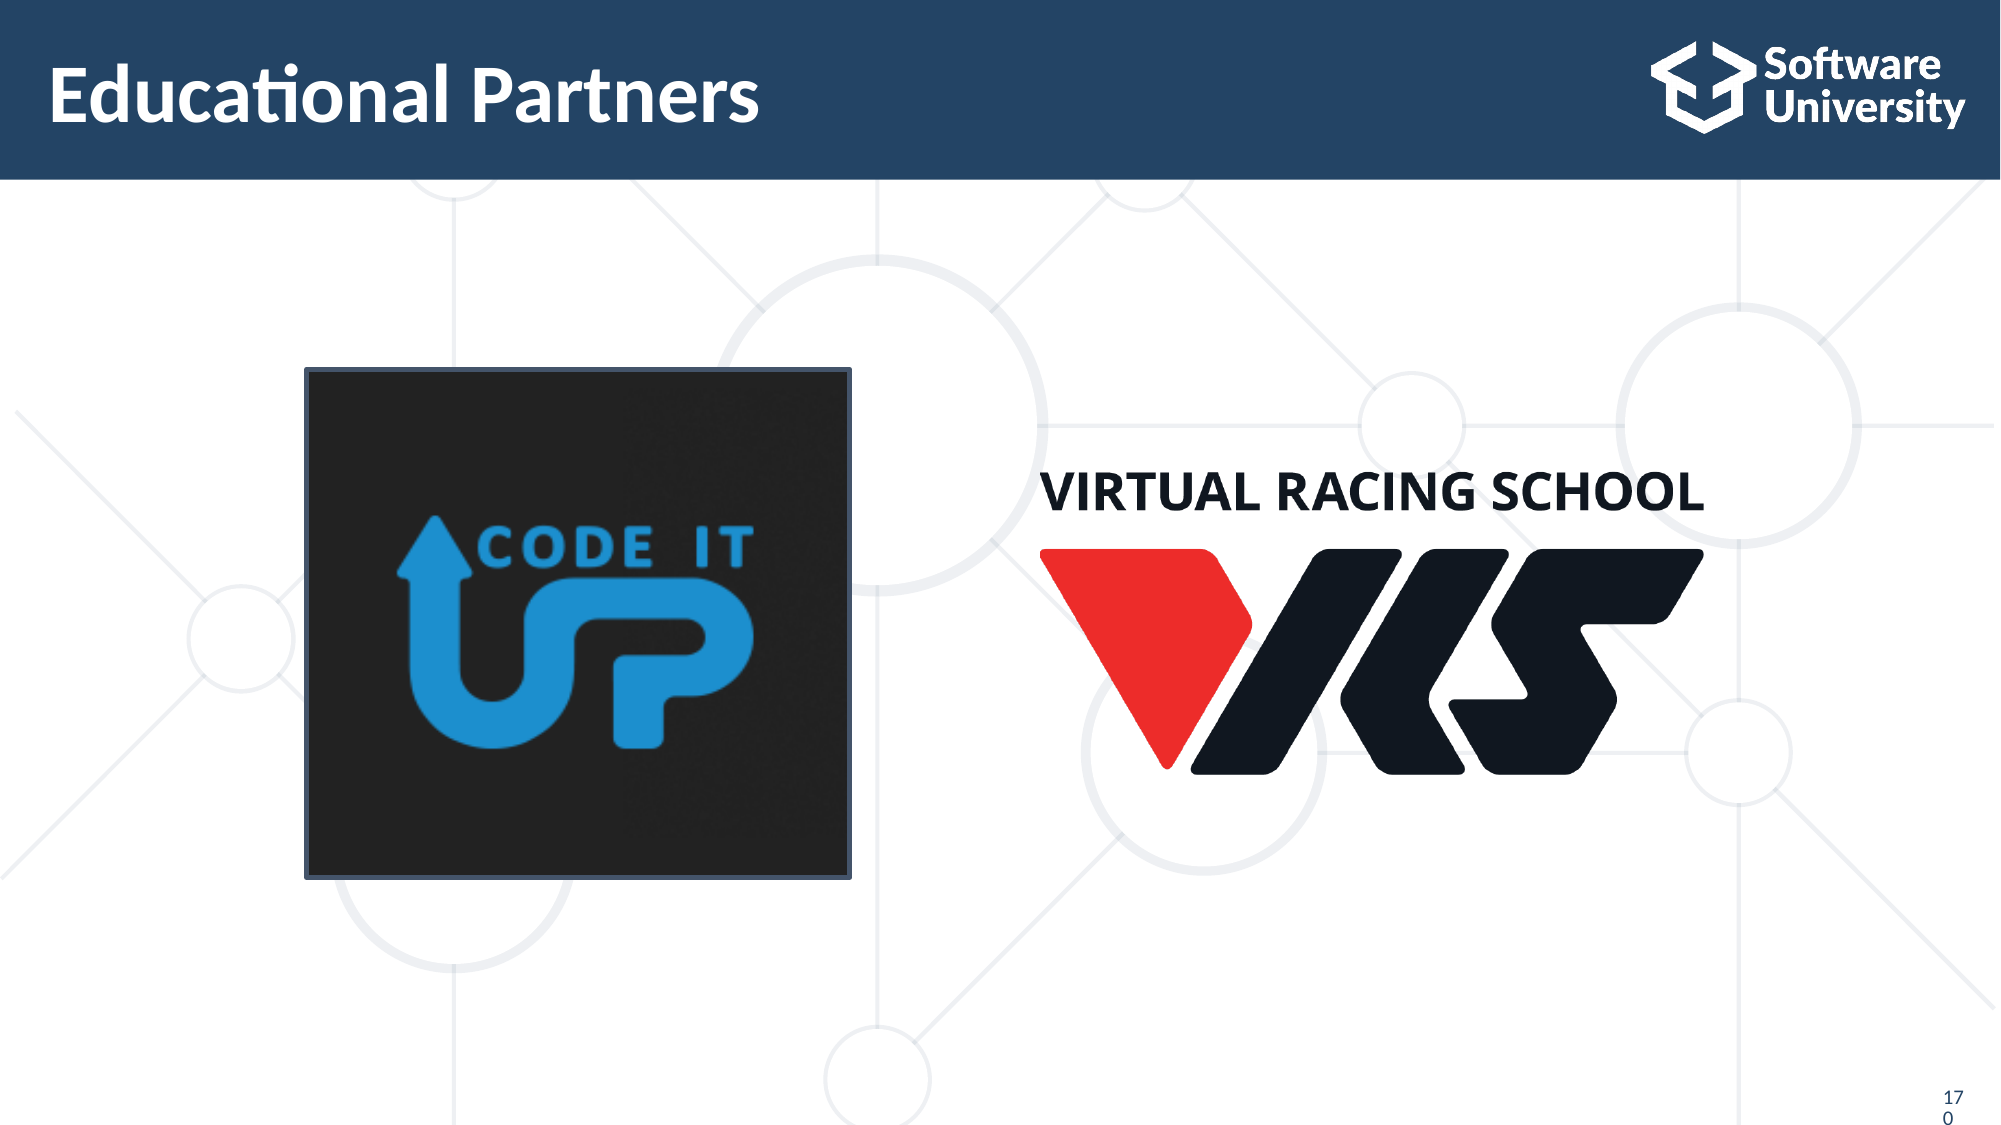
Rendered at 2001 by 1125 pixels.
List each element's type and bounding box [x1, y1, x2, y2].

title [31, 16, 1625, 162]
picture [1651, 41, 1966, 134]
picture [308, 371, 848, 876]
picture [1040, 295, 1704, 951]
slide_number [1927, 1067, 1989, 1117]
